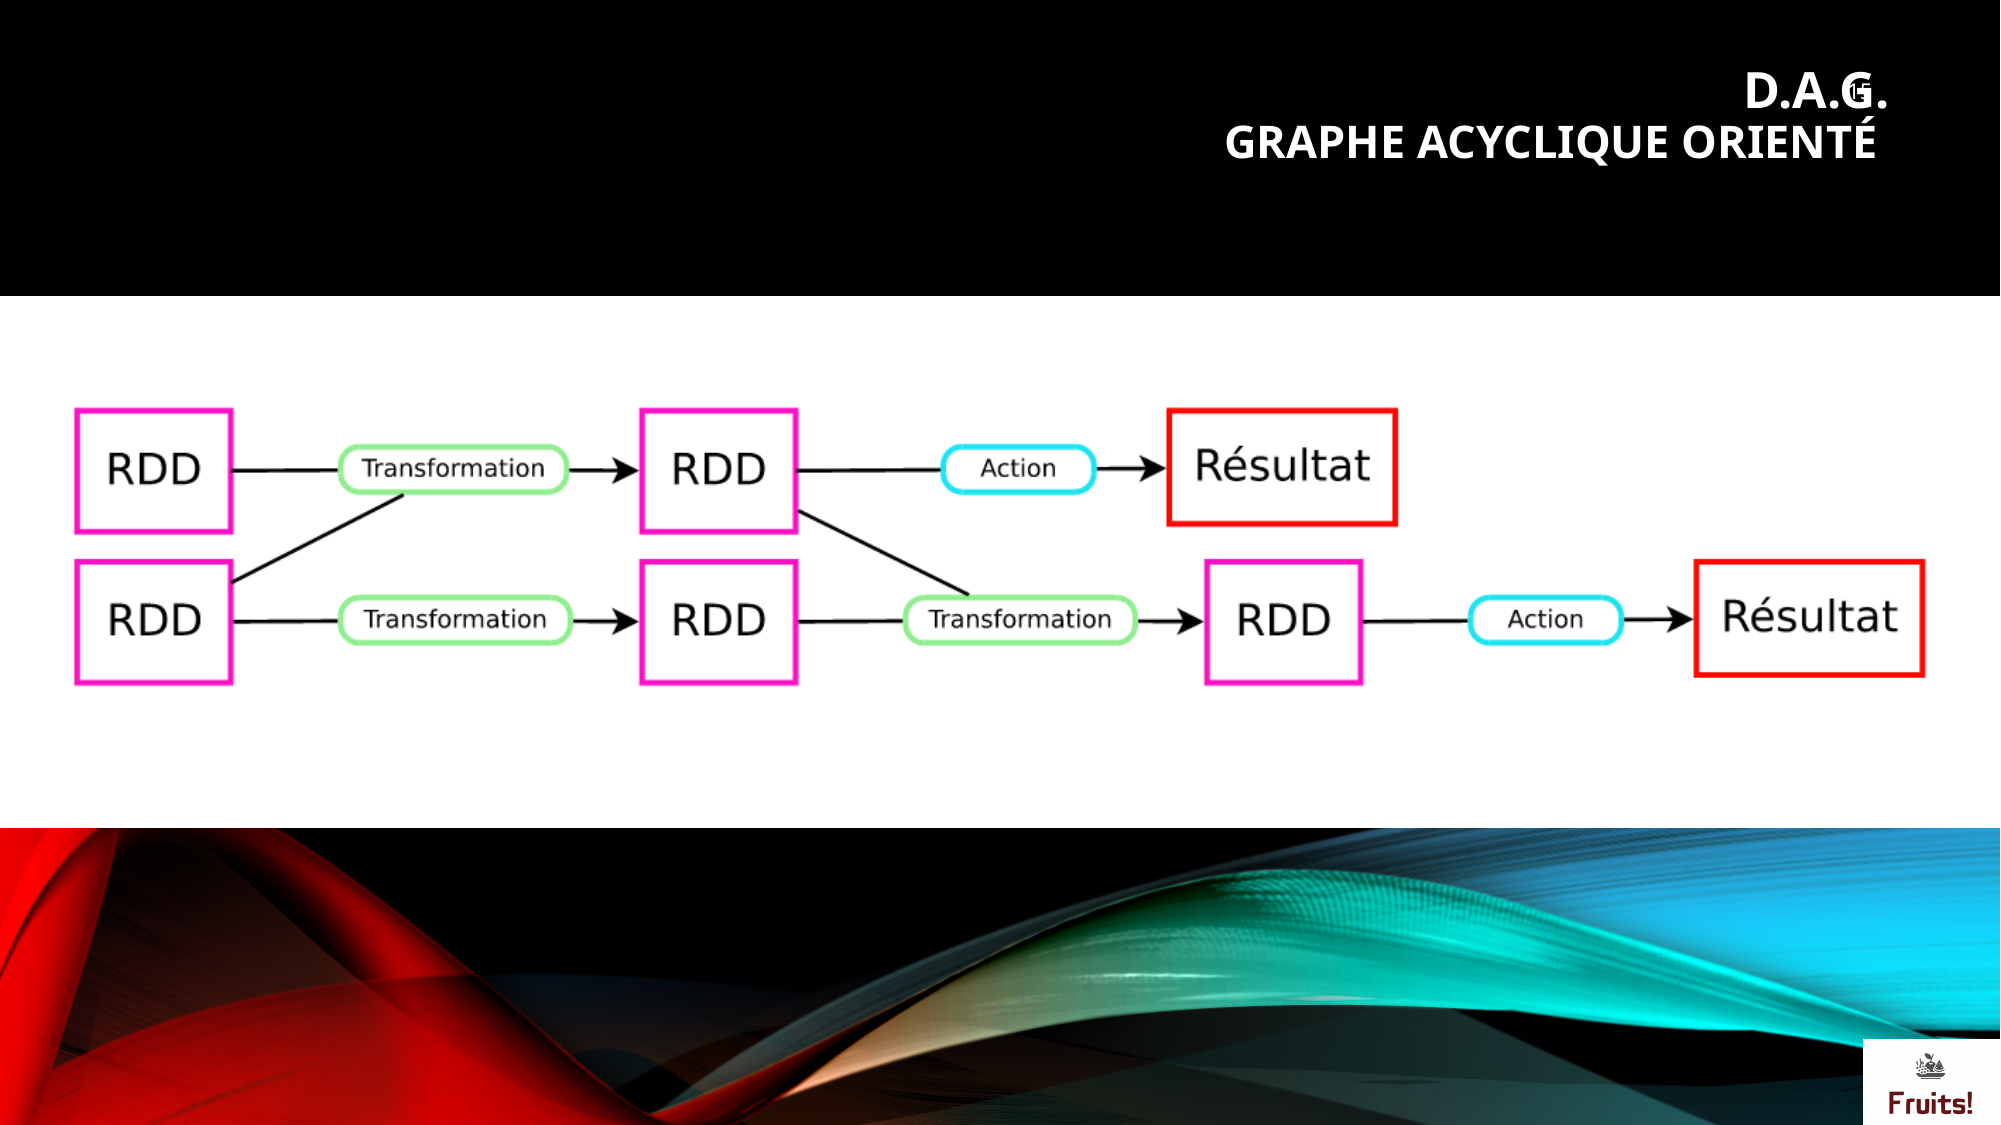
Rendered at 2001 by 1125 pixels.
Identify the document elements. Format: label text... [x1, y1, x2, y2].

picture [0, 296, 2000, 1125]
title D.A.G. Graphe Acyclique Orienté [563, 57, 1905, 176]
